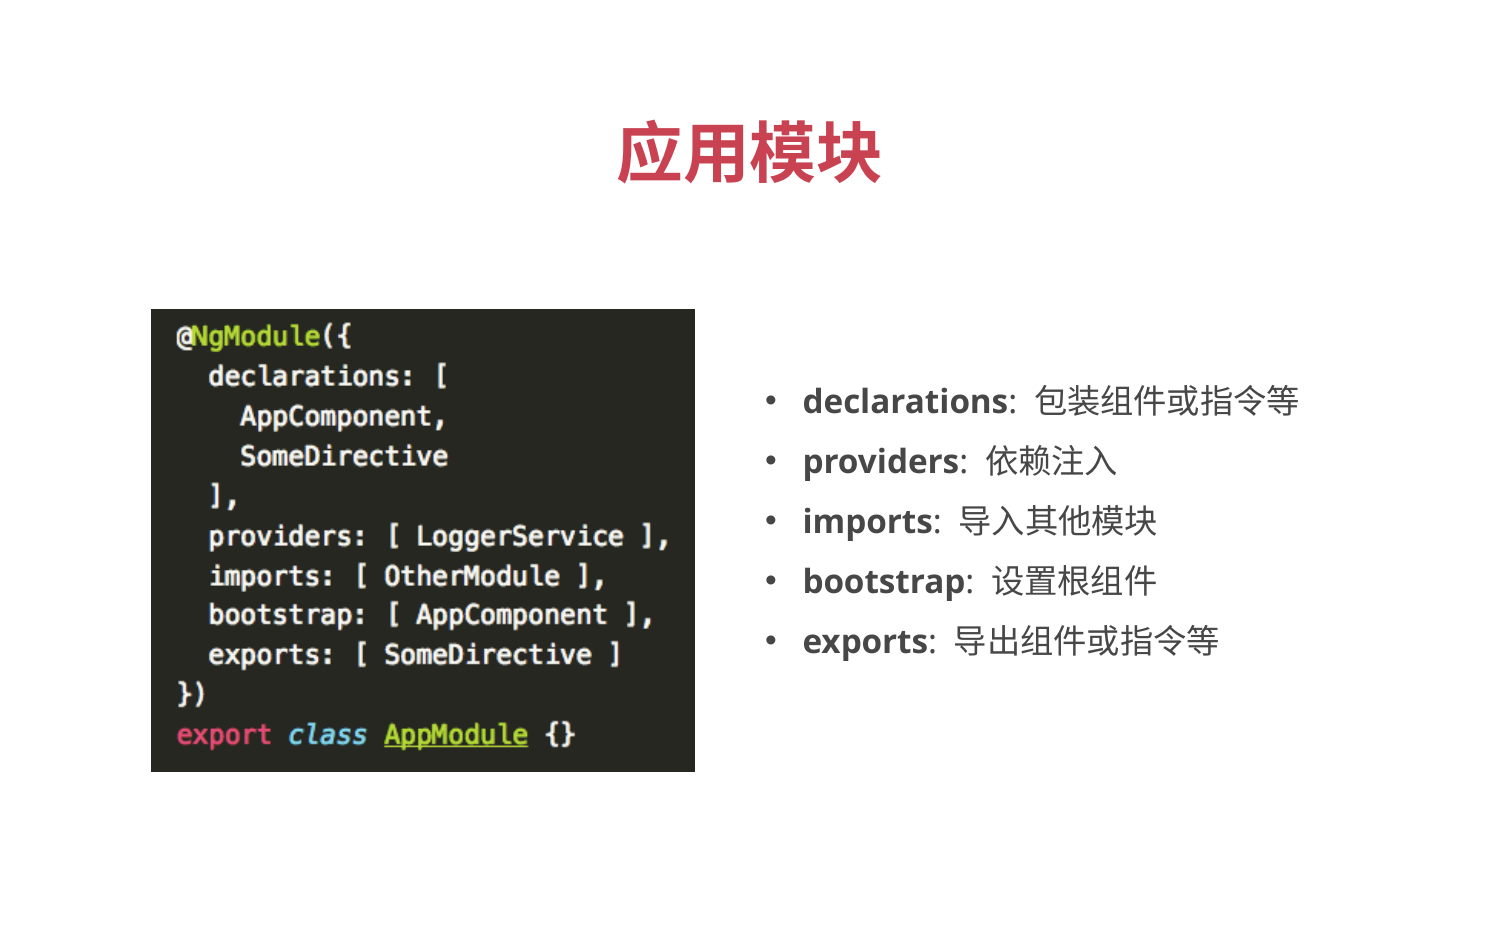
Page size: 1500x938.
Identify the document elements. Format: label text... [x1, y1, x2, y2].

text_box declarations: 包装组件或指令等 providers: 依赖注入 imports: 导入其他模块 bootstrap: 设置根组件 exports: 导出组件或指令等 [757, 353, 1349, 668]
title 应用模块 [74, 80, 1426, 222]
picture [151, 309, 696, 772]
